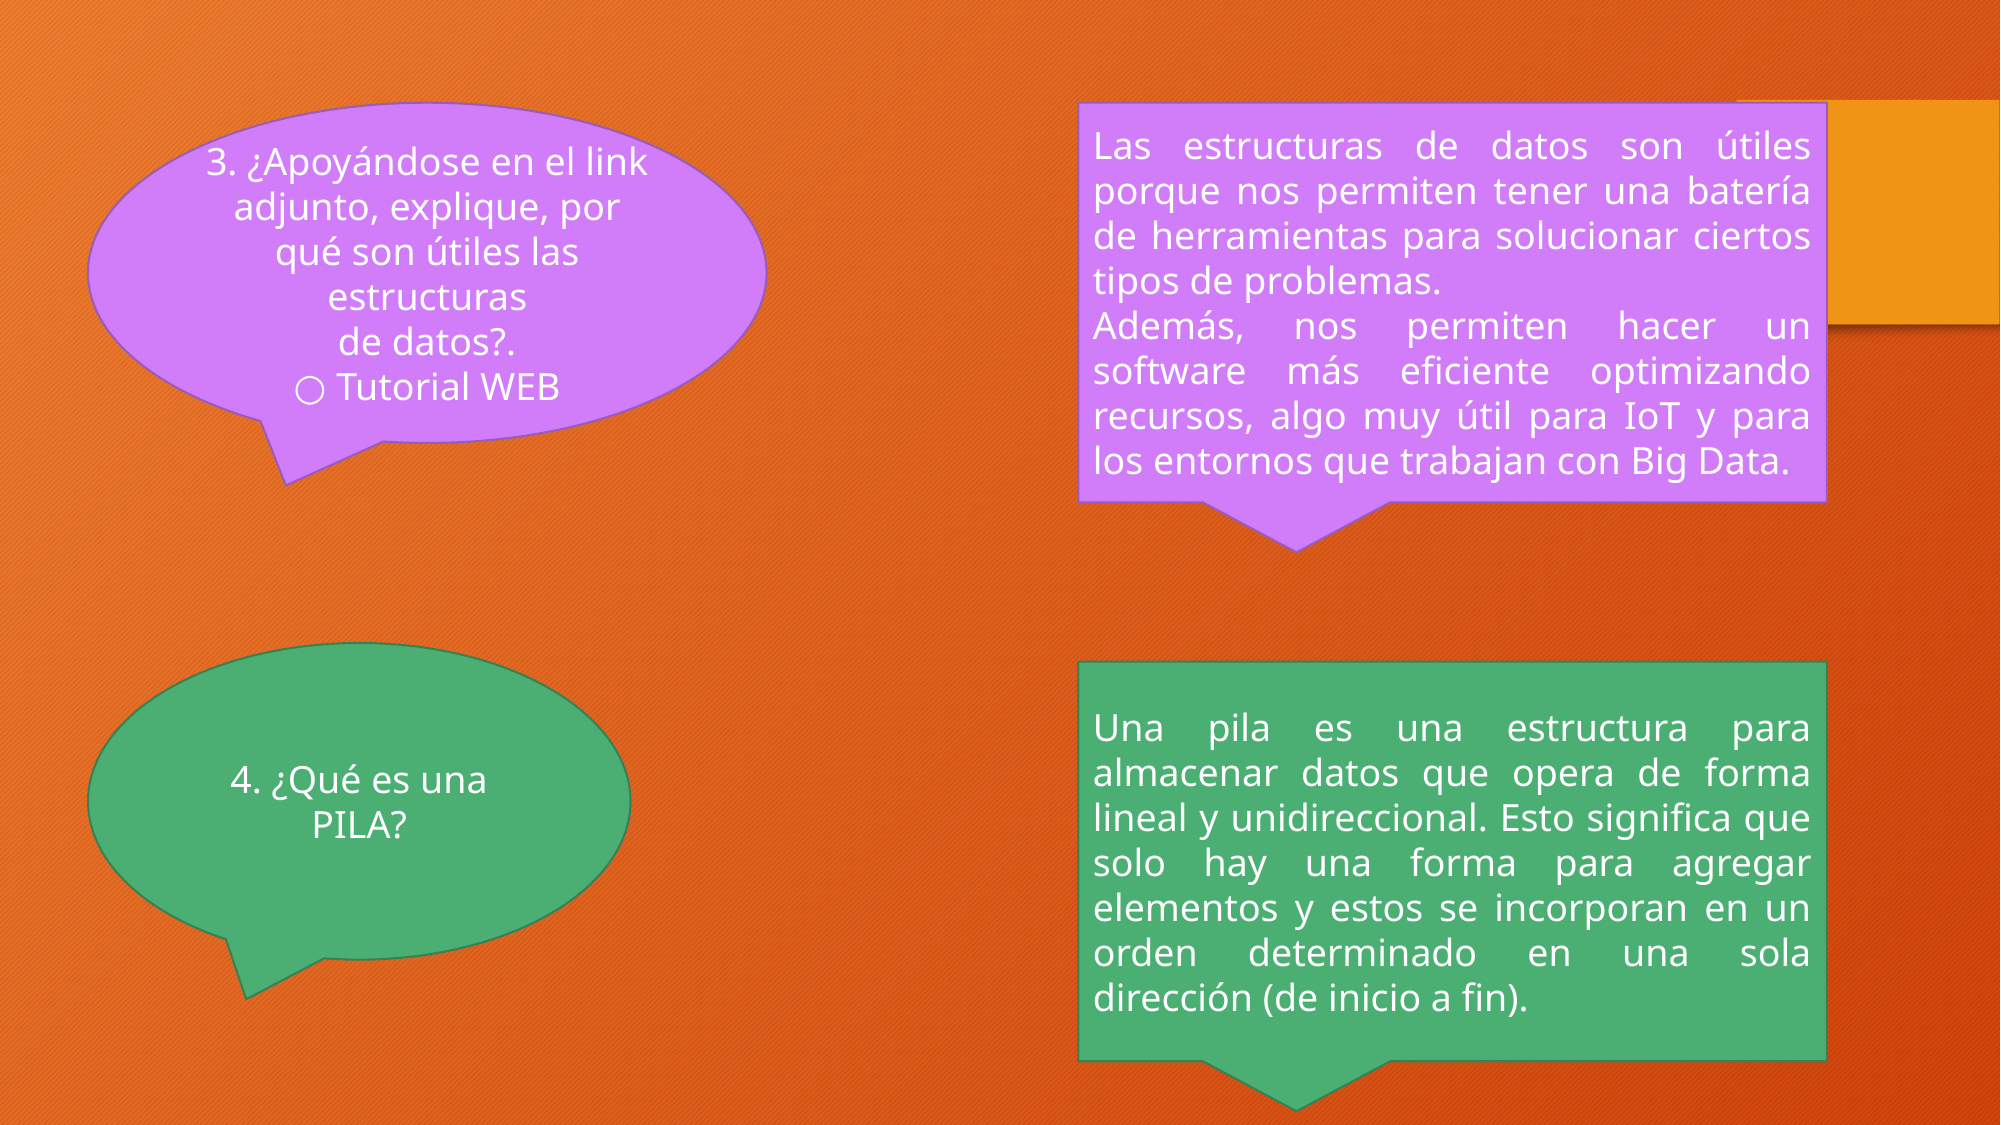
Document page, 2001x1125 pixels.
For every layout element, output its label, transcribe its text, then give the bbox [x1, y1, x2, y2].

picture [1828, 325, 2000, 347]
text_box Las estructuras de datos son útiles porque nos permiten tener una batería de herramientas para solucionar ciertos tipos de problemas. Además, nos permiten hacer un software más eficiente optimizando recursos, algo muy útil para IoT y para los entornos que trabajan con Big Data. [1077, 101, 1828, 554]
text_box 3. ¿Apoyándose en el link adjunto, explique, por qué son útiles las estructuras de datos?. ○ Tutorial WEB [86, 101, 768, 487]
text_box Una pila es una estructura para almacenar datos que opera de forma lineal y unidireccional. Esto significa que solo hay una forma para agregar elementos y estos se incorporan en un orden determinado en una sola dirección (de inicio a fin). [1077, 660, 1828, 1113]
text_box 4. ¿Qué es una PILA? [86, 641, 632, 1001]
